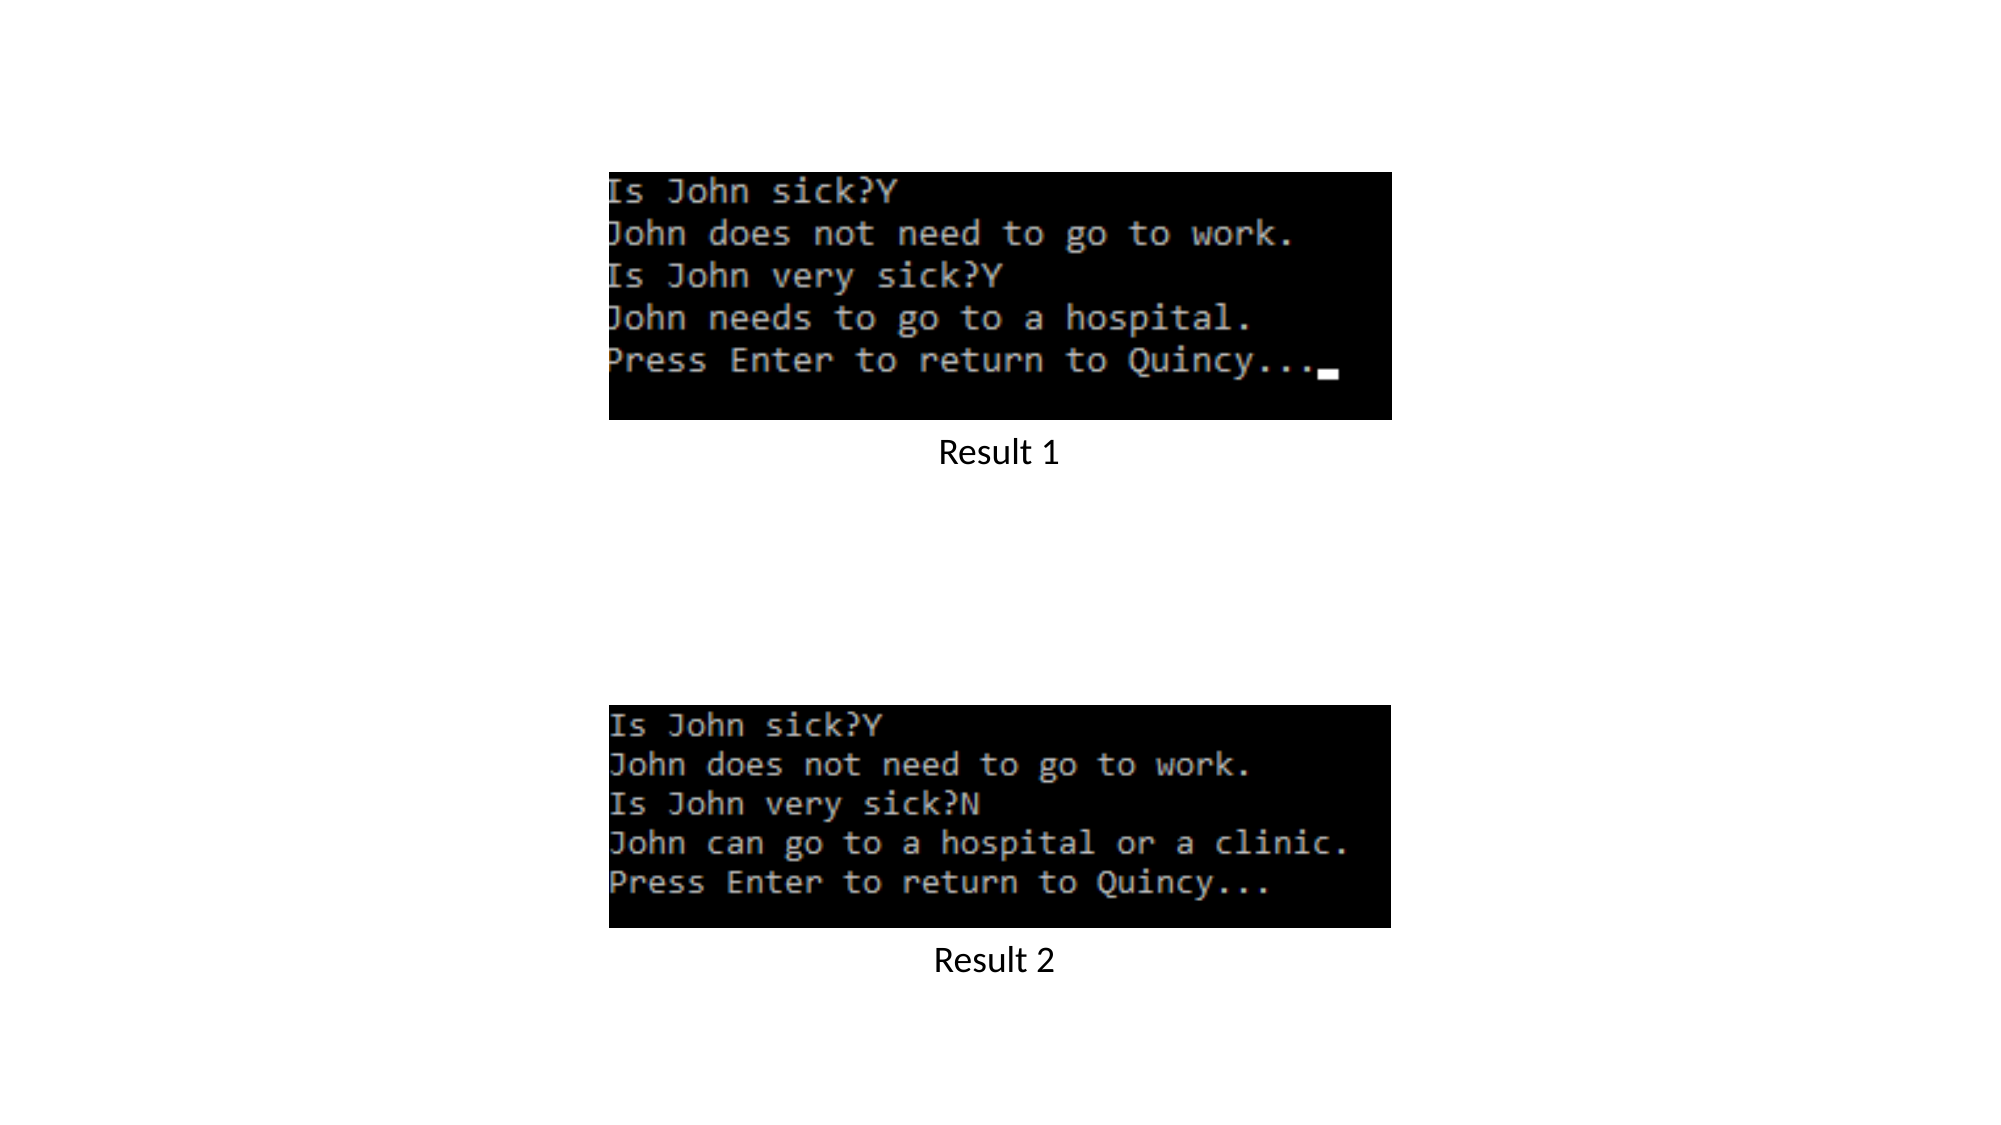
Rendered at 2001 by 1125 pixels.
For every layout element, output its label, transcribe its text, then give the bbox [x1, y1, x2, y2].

picture [609, 172, 1392, 420]
picture [609, 705, 1391, 928]
text_box Result 2 [919, 928, 1081, 988]
text_box Result 1 [923, 420, 1077, 479]
